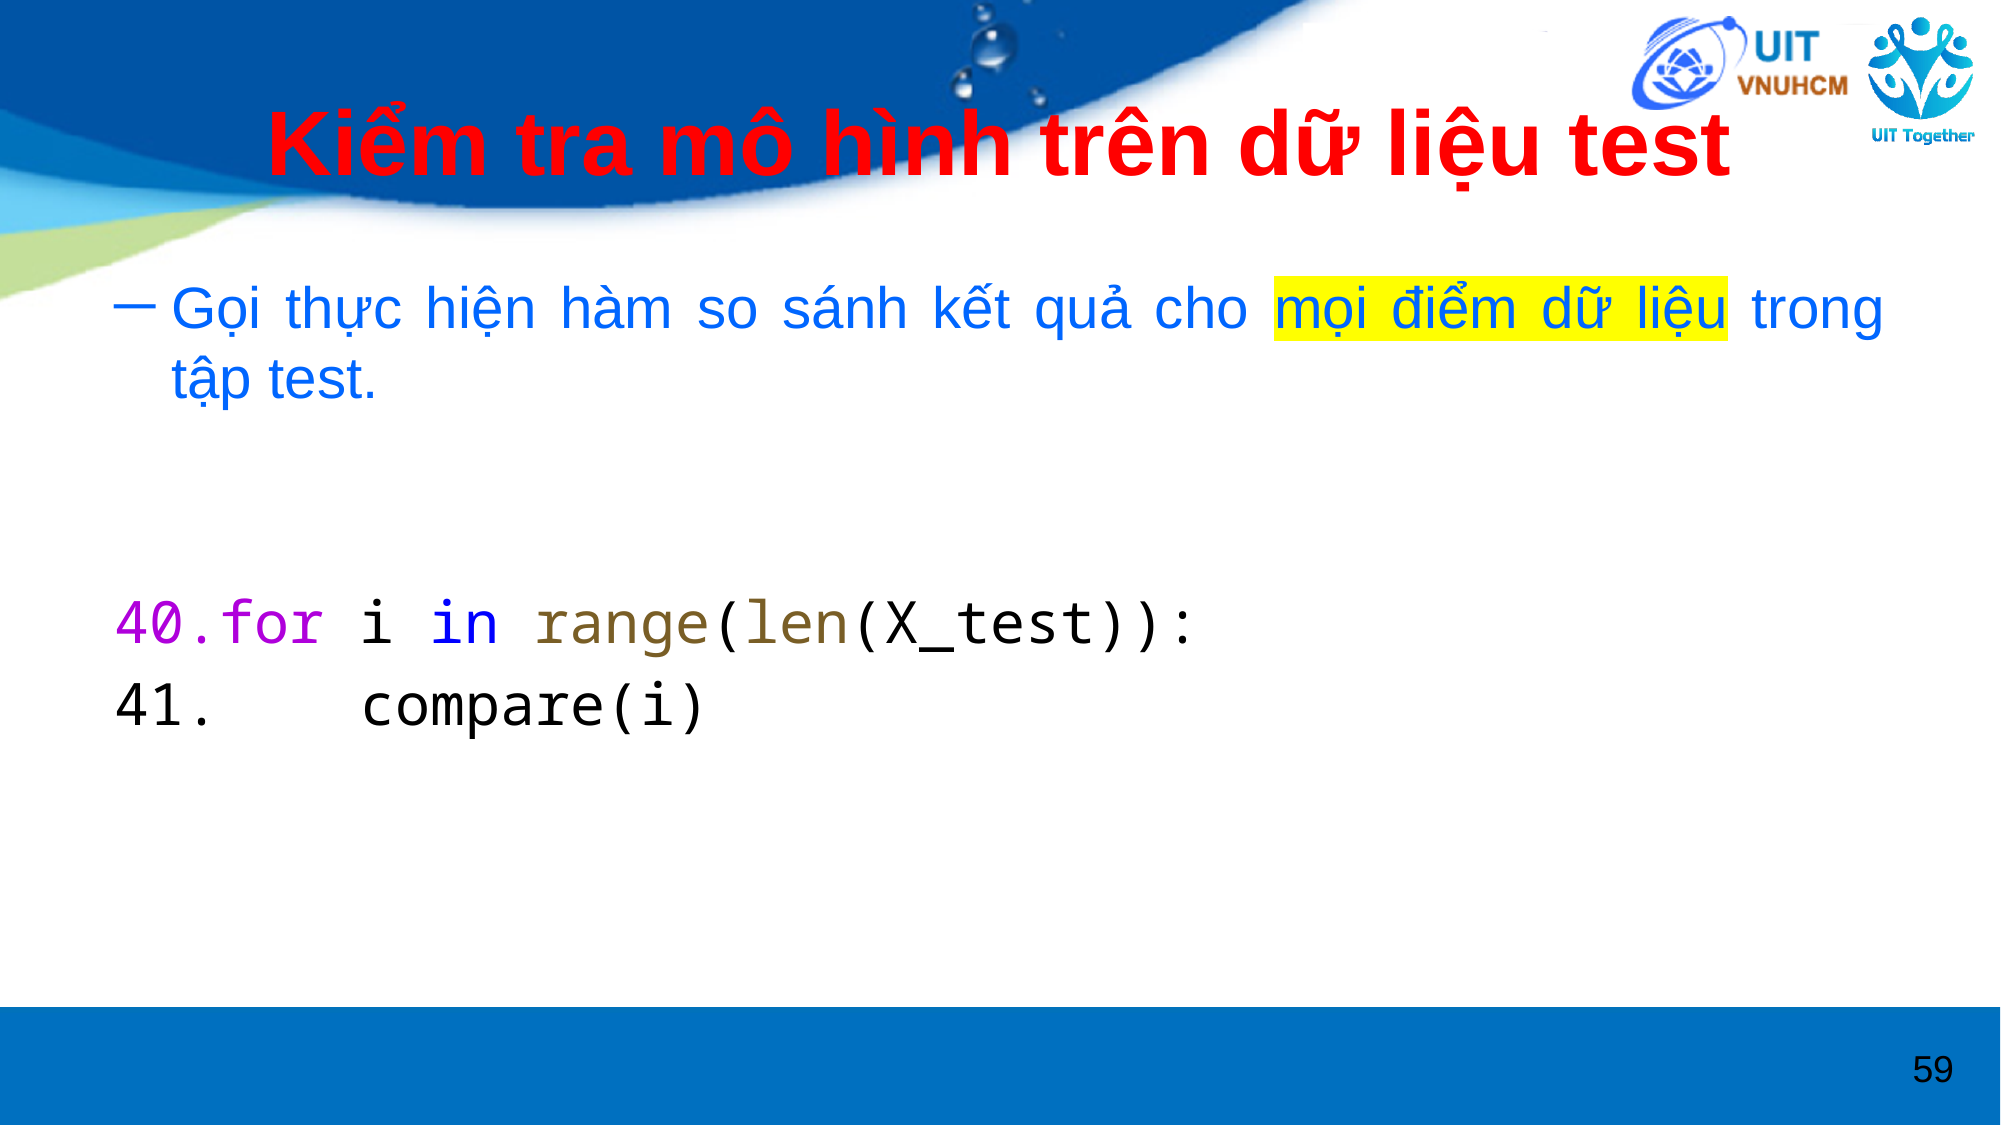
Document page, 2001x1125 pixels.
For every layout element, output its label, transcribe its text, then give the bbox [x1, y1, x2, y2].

picture [0, 0, 2001, 1125]
title Kiểm tra mô hình trên dữ liệu test [99, 45, 1900, 233]
list Gọi thực hiện hàm so sánh kết quả cho mọi điểm dữ liệu trong tập test. for i in range(len(X_test)): compare(i) [99, 262, 1900, 1005]
